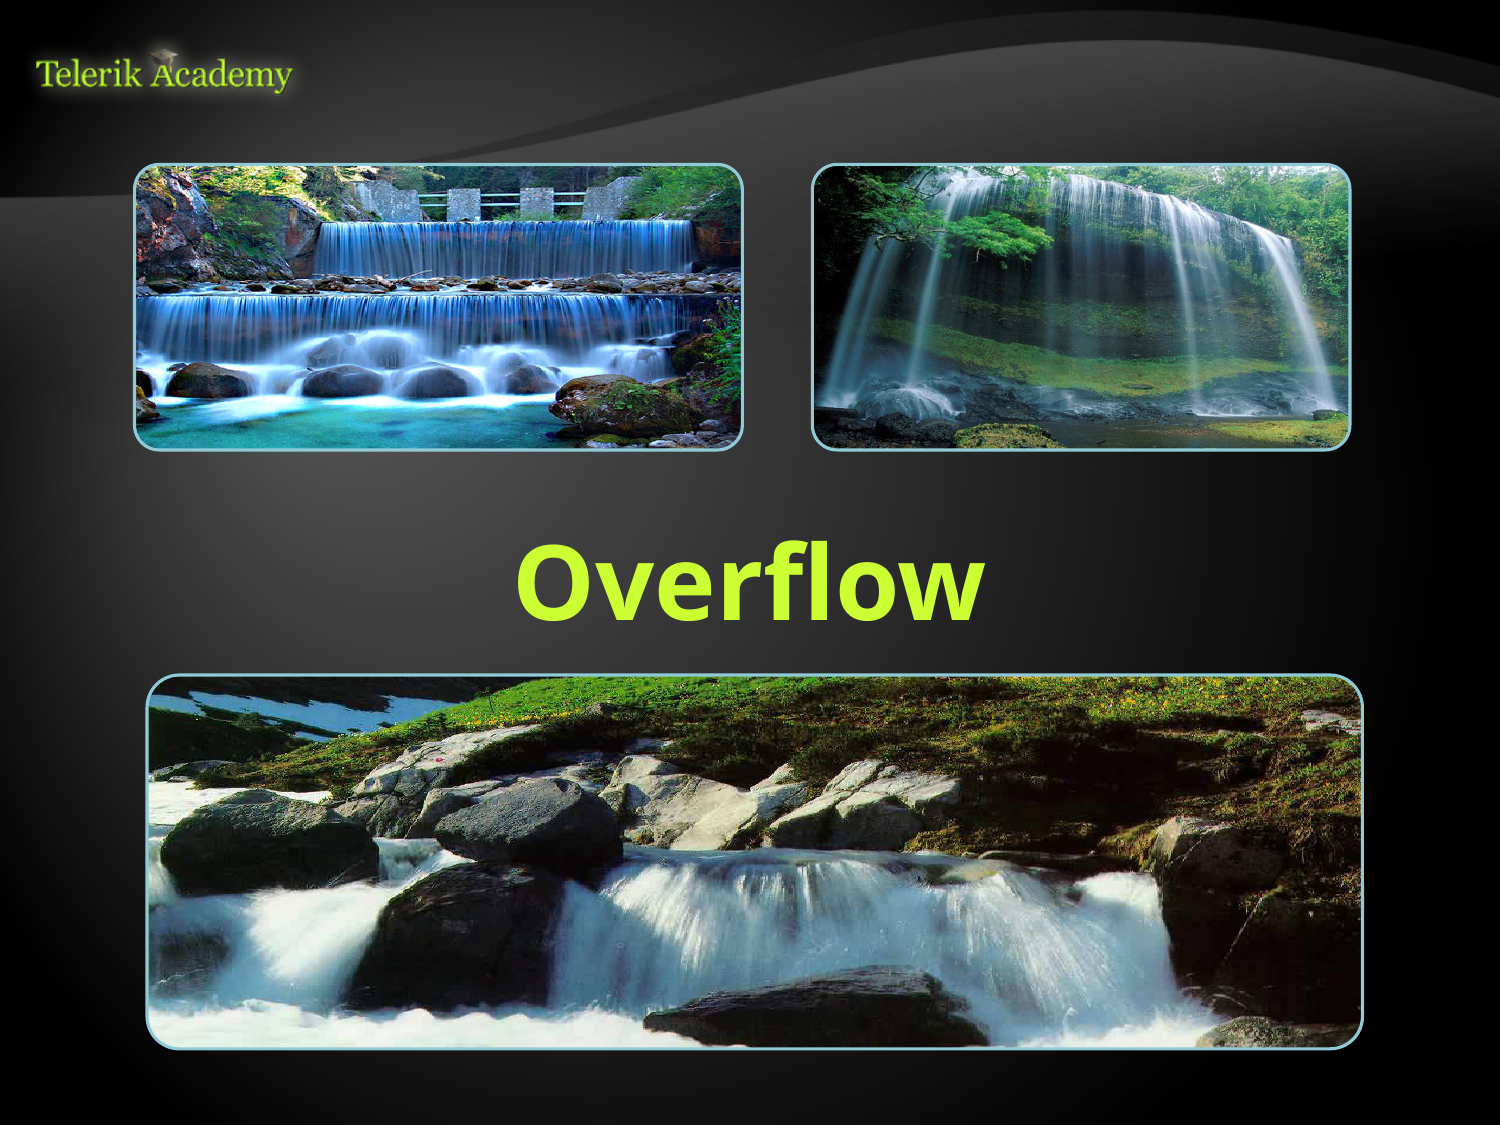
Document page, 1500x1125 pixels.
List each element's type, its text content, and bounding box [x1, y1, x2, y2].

picture [0, 0, 1500, 1125]
title Overflow [362, 440, 1138, 672]
